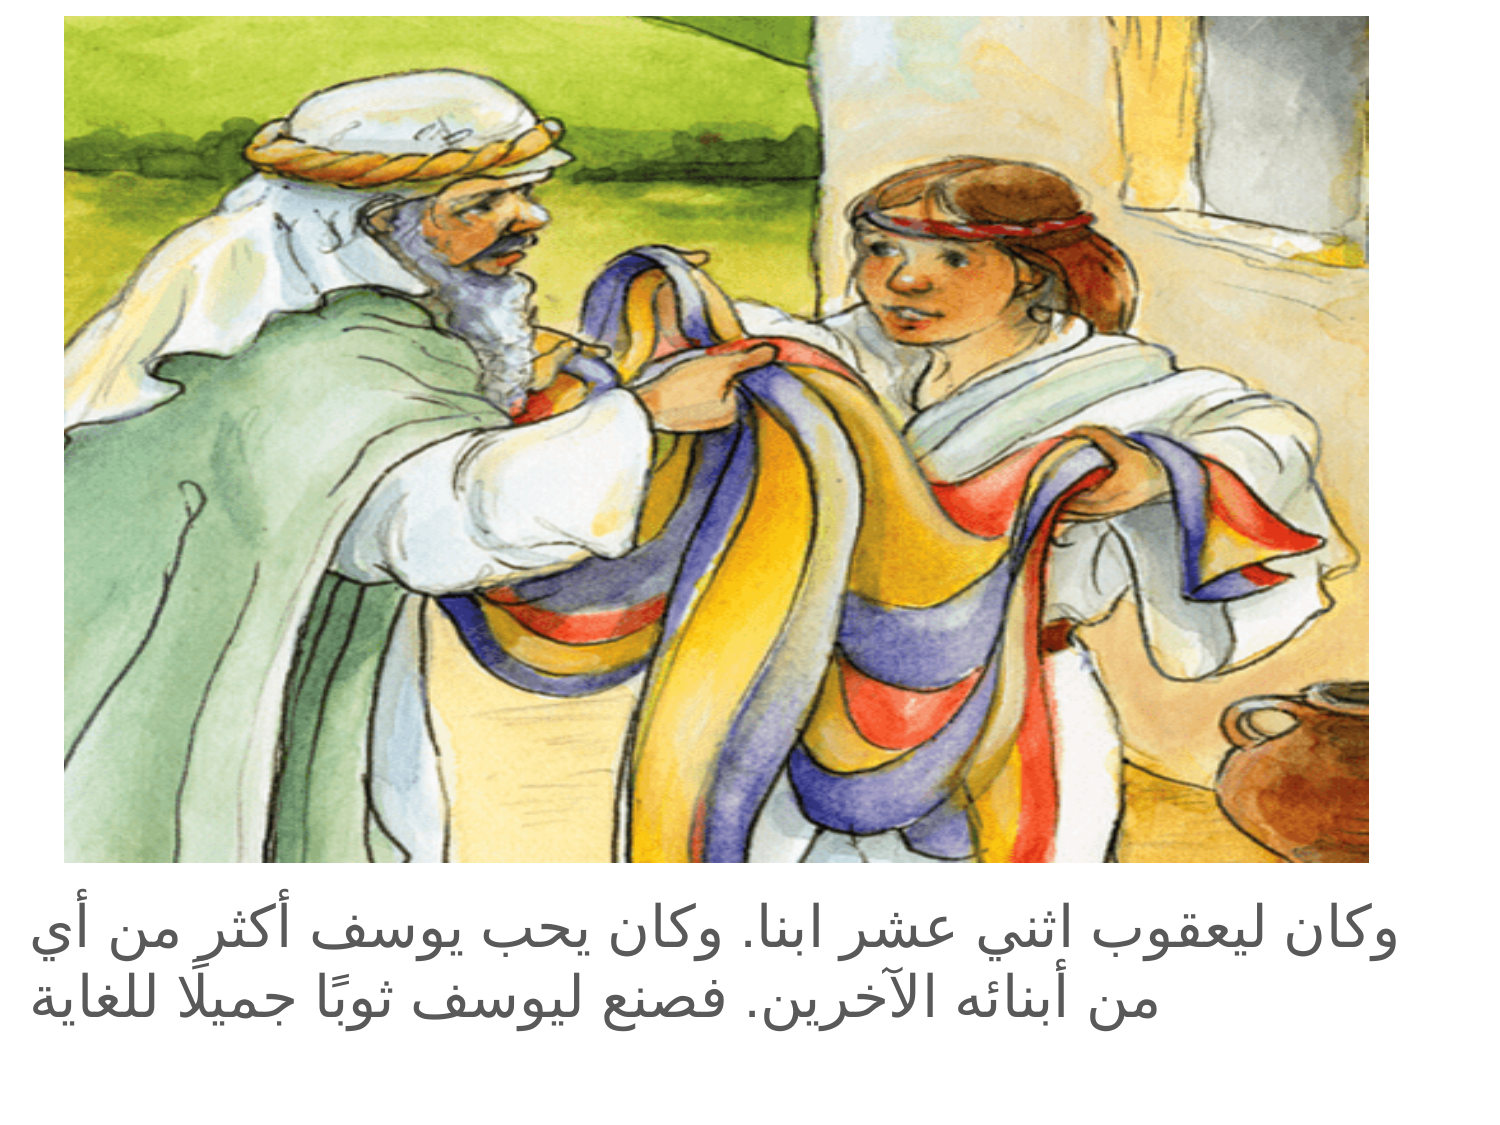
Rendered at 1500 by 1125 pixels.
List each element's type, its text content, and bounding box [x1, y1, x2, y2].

text_box وكان ليعقوب اثني عشر ابنا. وكان يحب يوسف أكثر من أي من أبنائه الآخرين. فصنع ليوسف ثوبًا جميلًا للغاية [14, 881, 1486, 1037]
picture [64, 16, 1369, 863]
